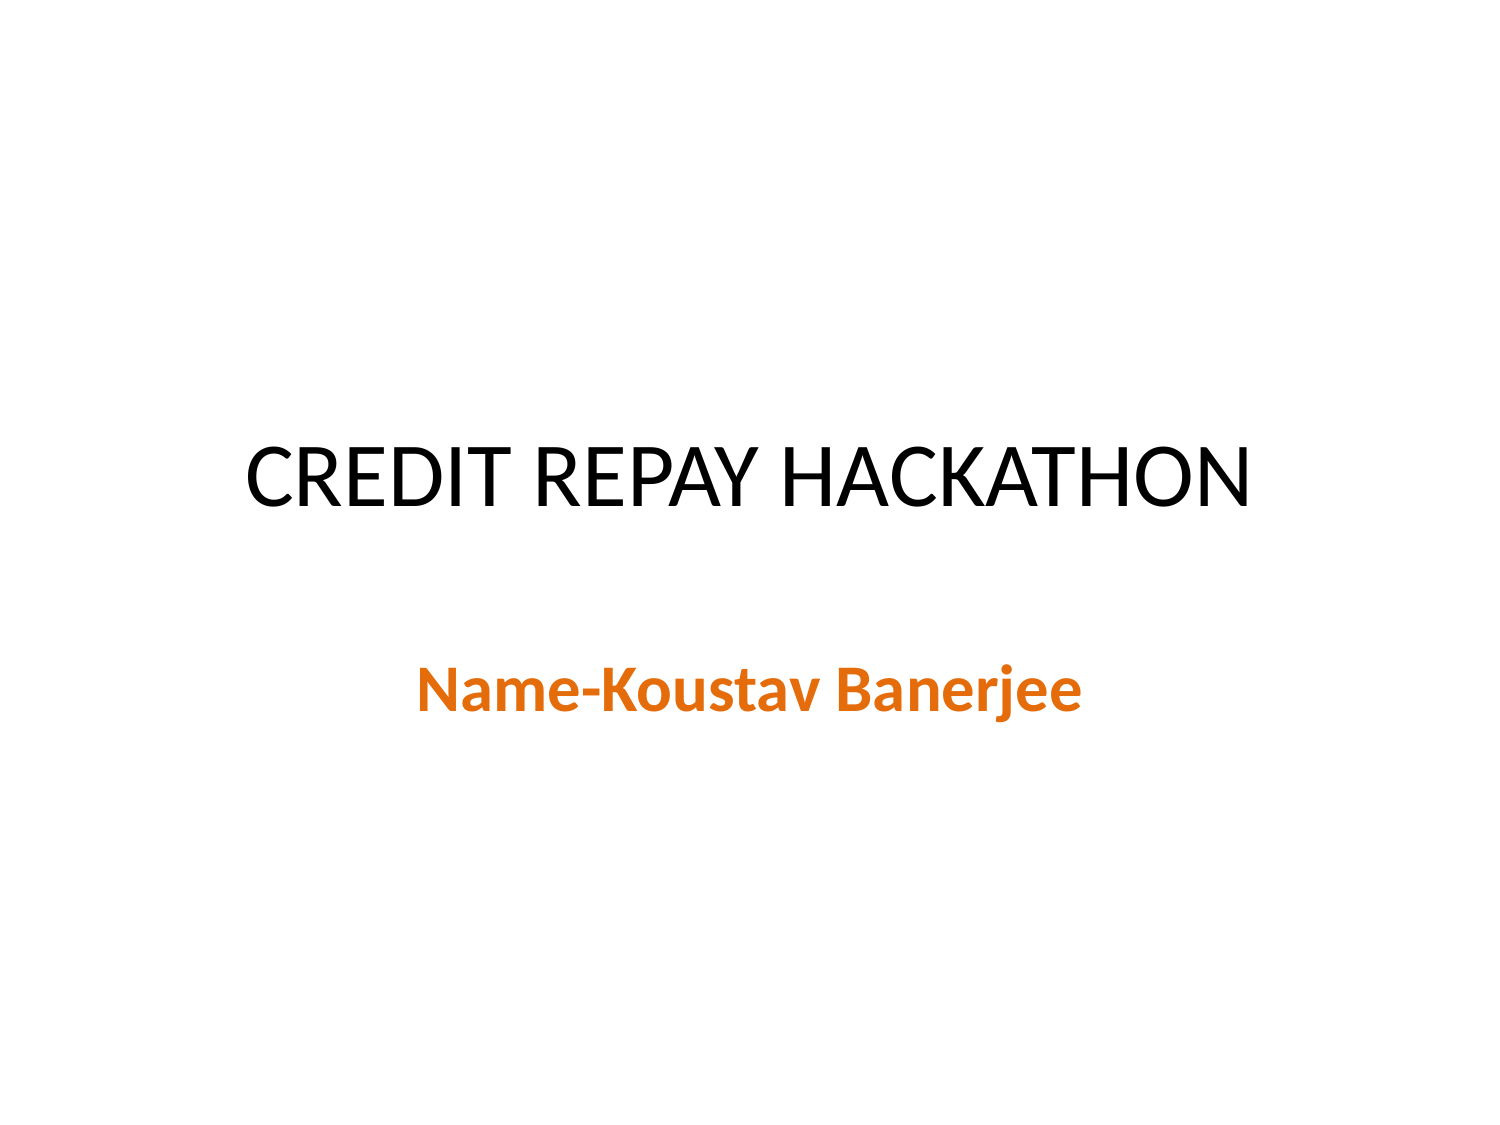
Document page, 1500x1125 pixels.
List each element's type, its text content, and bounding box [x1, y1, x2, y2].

subtitle Name-Koustav Banerjee [225, 637, 1275, 925]
title CREDIT REPAY HACKATHON [112, 349, 1388, 591]
